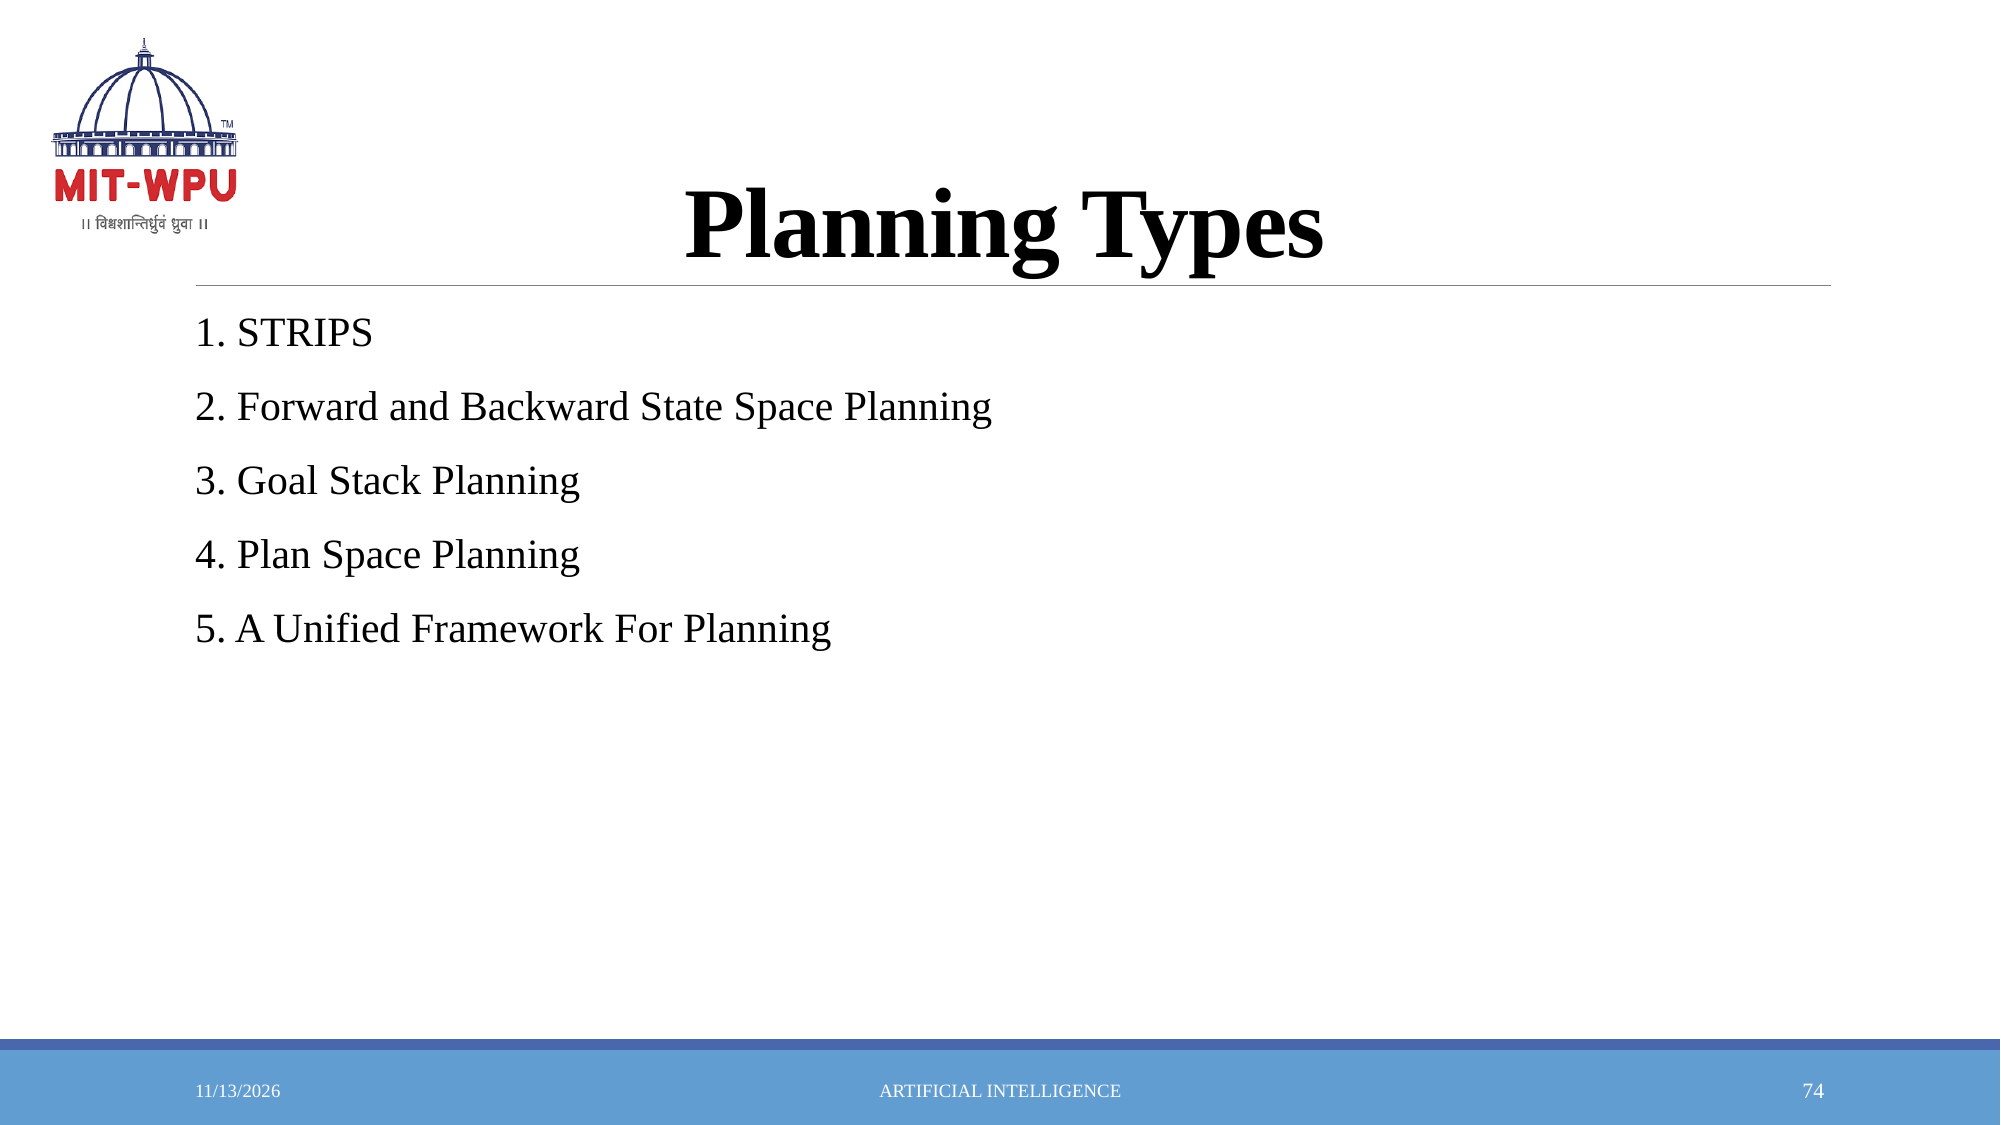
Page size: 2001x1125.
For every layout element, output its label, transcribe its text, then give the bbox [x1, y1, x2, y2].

list 1. STRIPS 2. Forward and Backward State Space Planning 3. Goal Stack Planning 4. Plan Space Planning 5. A Unified Framework For Planning [180, 302, 1830, 963]
picture [51, 37, 261, 236]
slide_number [180, 1059, 586, 1120]
footer Artificial Intelligence [604, 1059, 1396, 1120]
title Planning Types [180, 47, 1830, 285]
slide_number 74 [1624, 1059, 1840, 1120]
